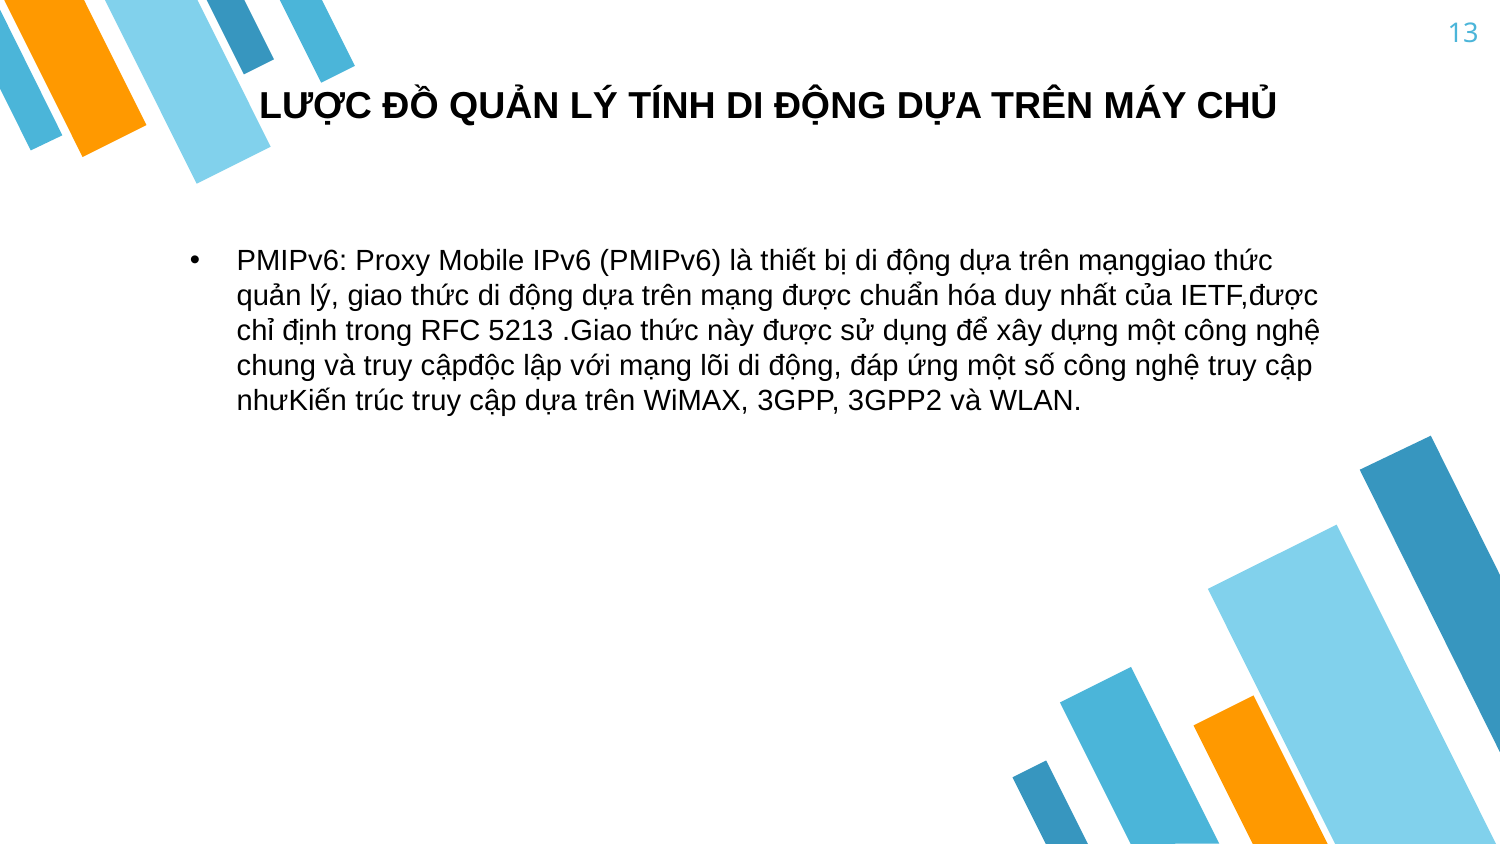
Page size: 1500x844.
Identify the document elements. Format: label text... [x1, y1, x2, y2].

text_box LƯỢC ĐỒ QUẢN LÝ TÍNH DI ĐỘNG DỰA TRÊN MÁY CHỦ [237, 73, 1300, 134]
text_box PMIPv6: Proxy Mobile IPv6 (PMIPv6) là thiết bị di động dựa trên mạnggiao thức quản lý, giao thức di động dựa trên mạng được chuẩn hóa duy nhất của IETF,được chỉ định trong RFC 5213 .Giao thức này được sử dụng để xây dựng một công nghệ chung và truy cậpđộc lập với mạng lõi di động, đáp ứng một số công nghệ truy cập nhưKiến trúc truy cập dựa trên WiMAX, 3GPP, 3GPP2 và WLAN. [174, 234, 1338, 424]
slide_number 13 [1403, 0, 1494, 65]
